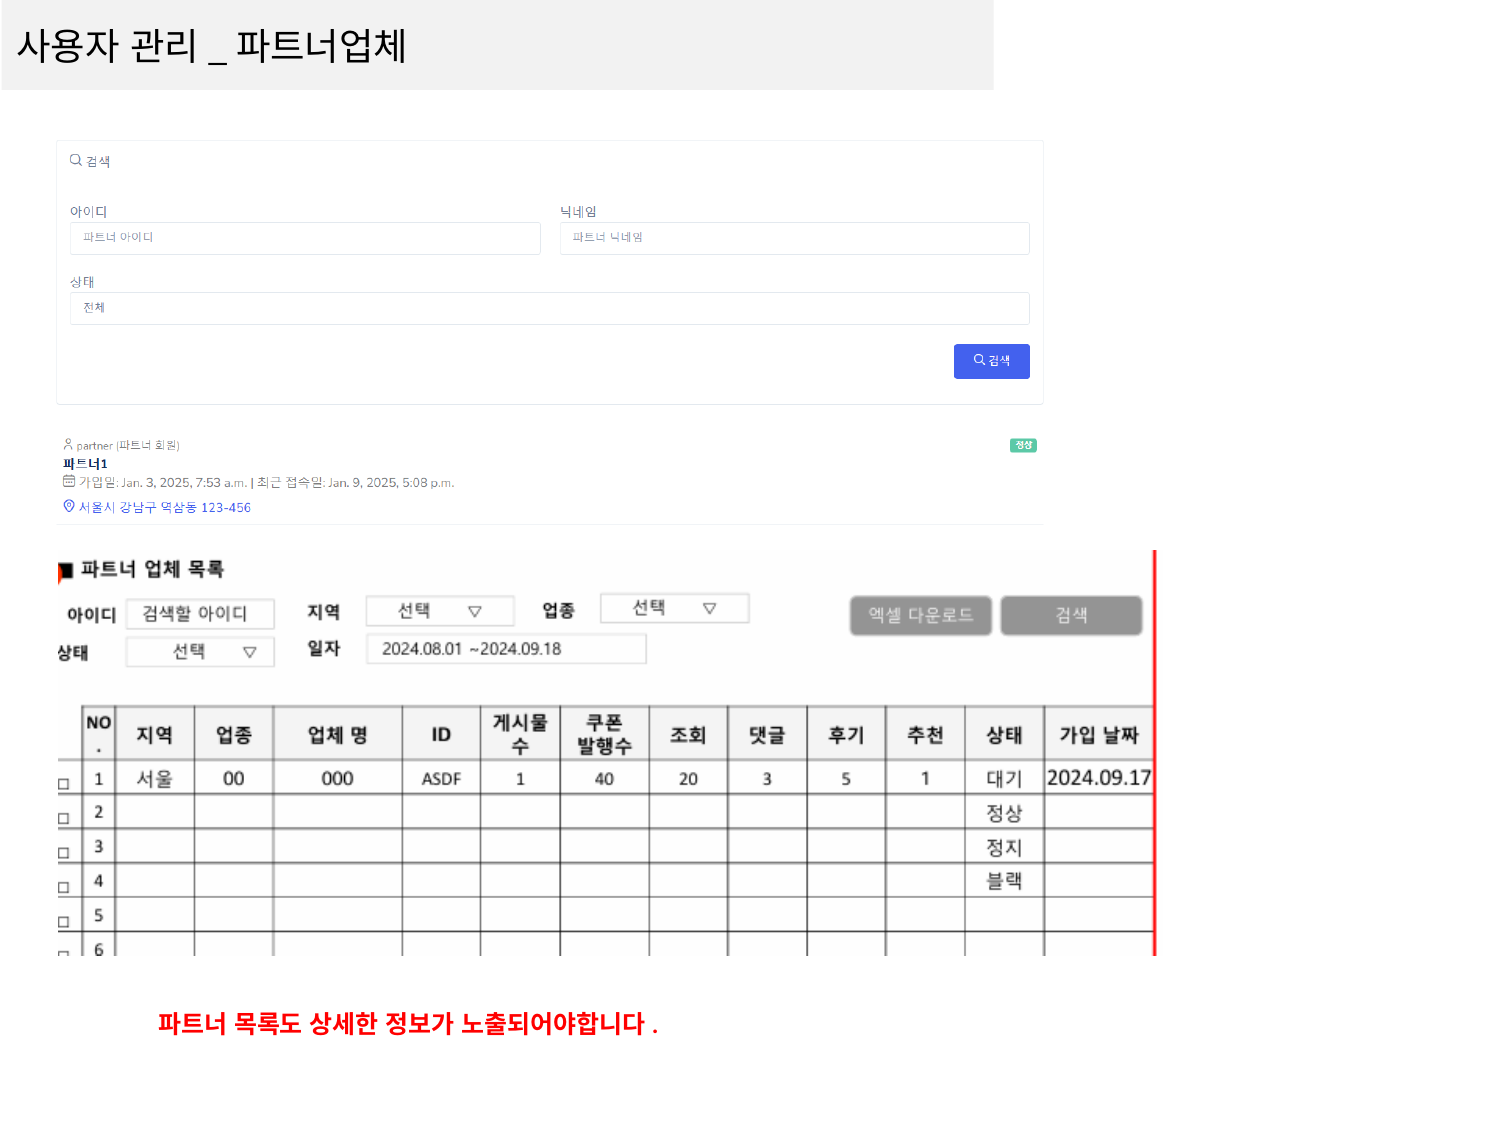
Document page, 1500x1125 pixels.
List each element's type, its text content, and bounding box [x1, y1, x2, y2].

picture [57, 550, 1164, 956]
text_box 사용자 관리_파트너업체 [0, 0, 996, 92]
picture [52, 136, 1062, 529]
text_box 파트너 목록도 상세한 정보가 노출되어야합니다. [143, 1001, 994, 1046]
